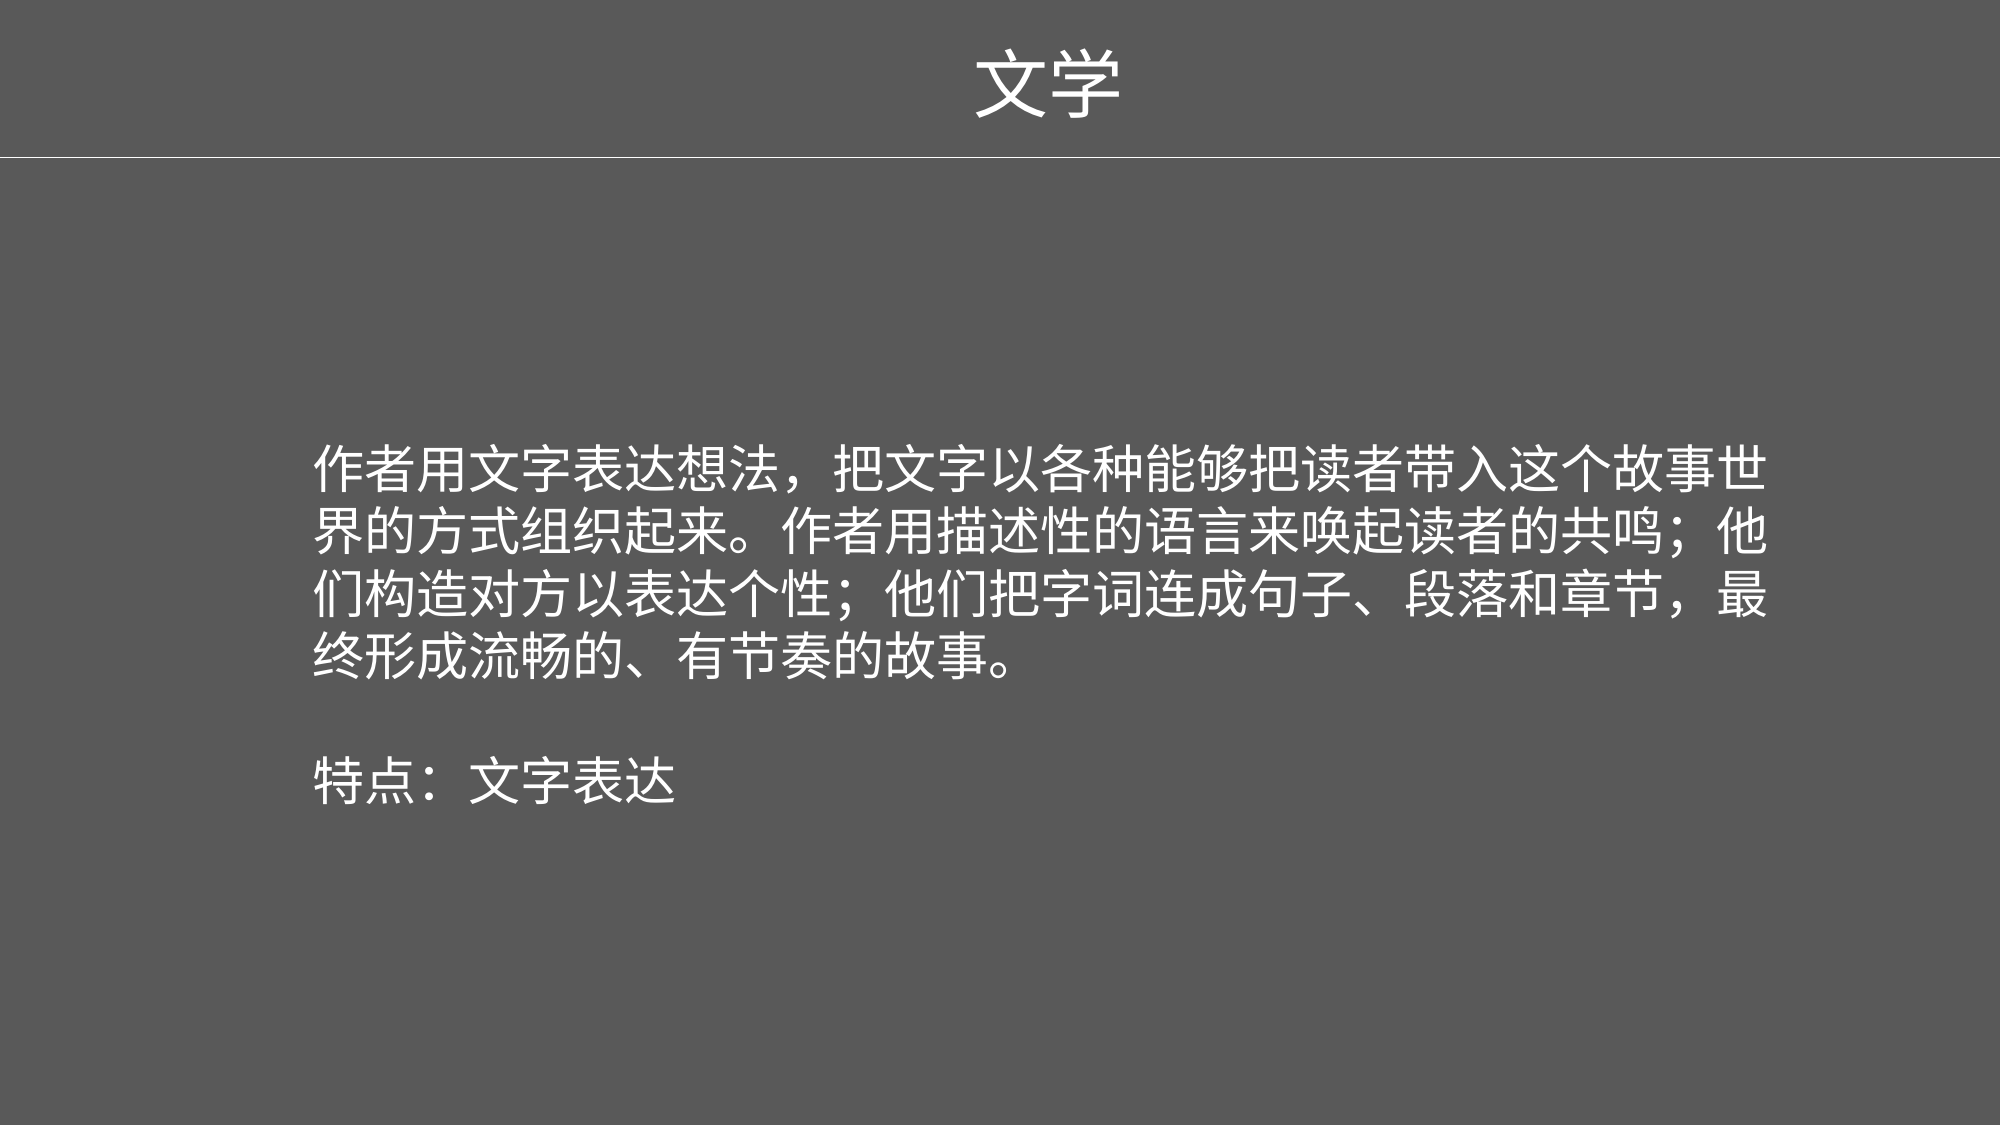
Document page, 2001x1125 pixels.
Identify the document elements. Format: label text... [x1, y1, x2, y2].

text_box 文学 [638, 30, 1460, 135]
text_box 作者用文字表达想法，把文字以各种能够把读者带入这个故事世界的方式组织起来。作者用描述性的语言来唤起读者的共鸣；他们构造对方以表达个性；他们把字词连成句子、段落和章节，最终形成流畅的、有节奏的故事。 特点：文字表达 [297, 428, 1801, 819]
